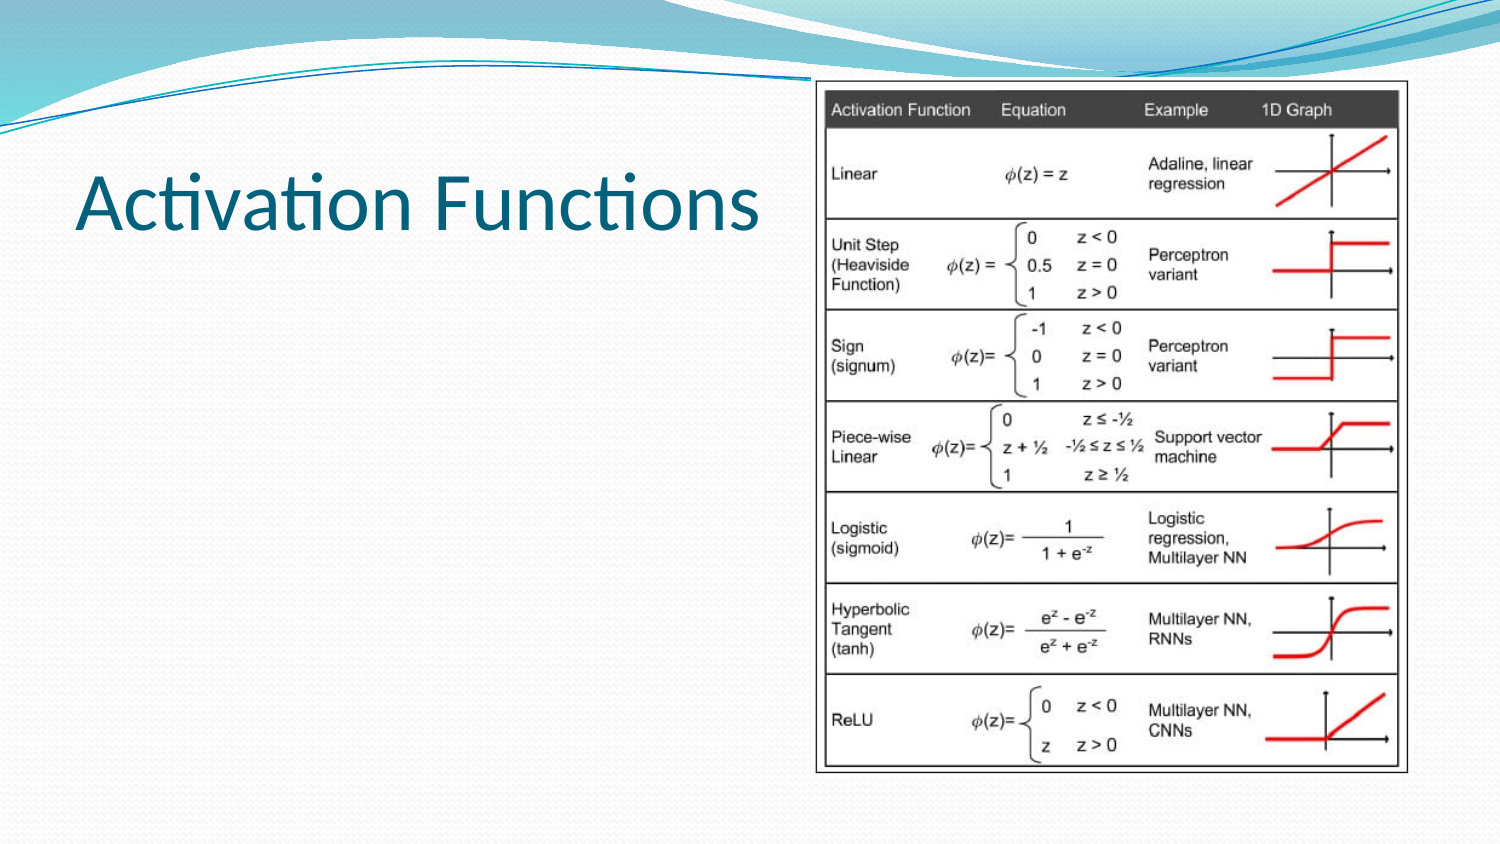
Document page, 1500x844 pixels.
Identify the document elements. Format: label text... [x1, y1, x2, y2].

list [810, 77, 1414, 779]
title Activation Functions [75, 106, 804, 248]
title Activation Functions [1419, 106, 1425, 248]
